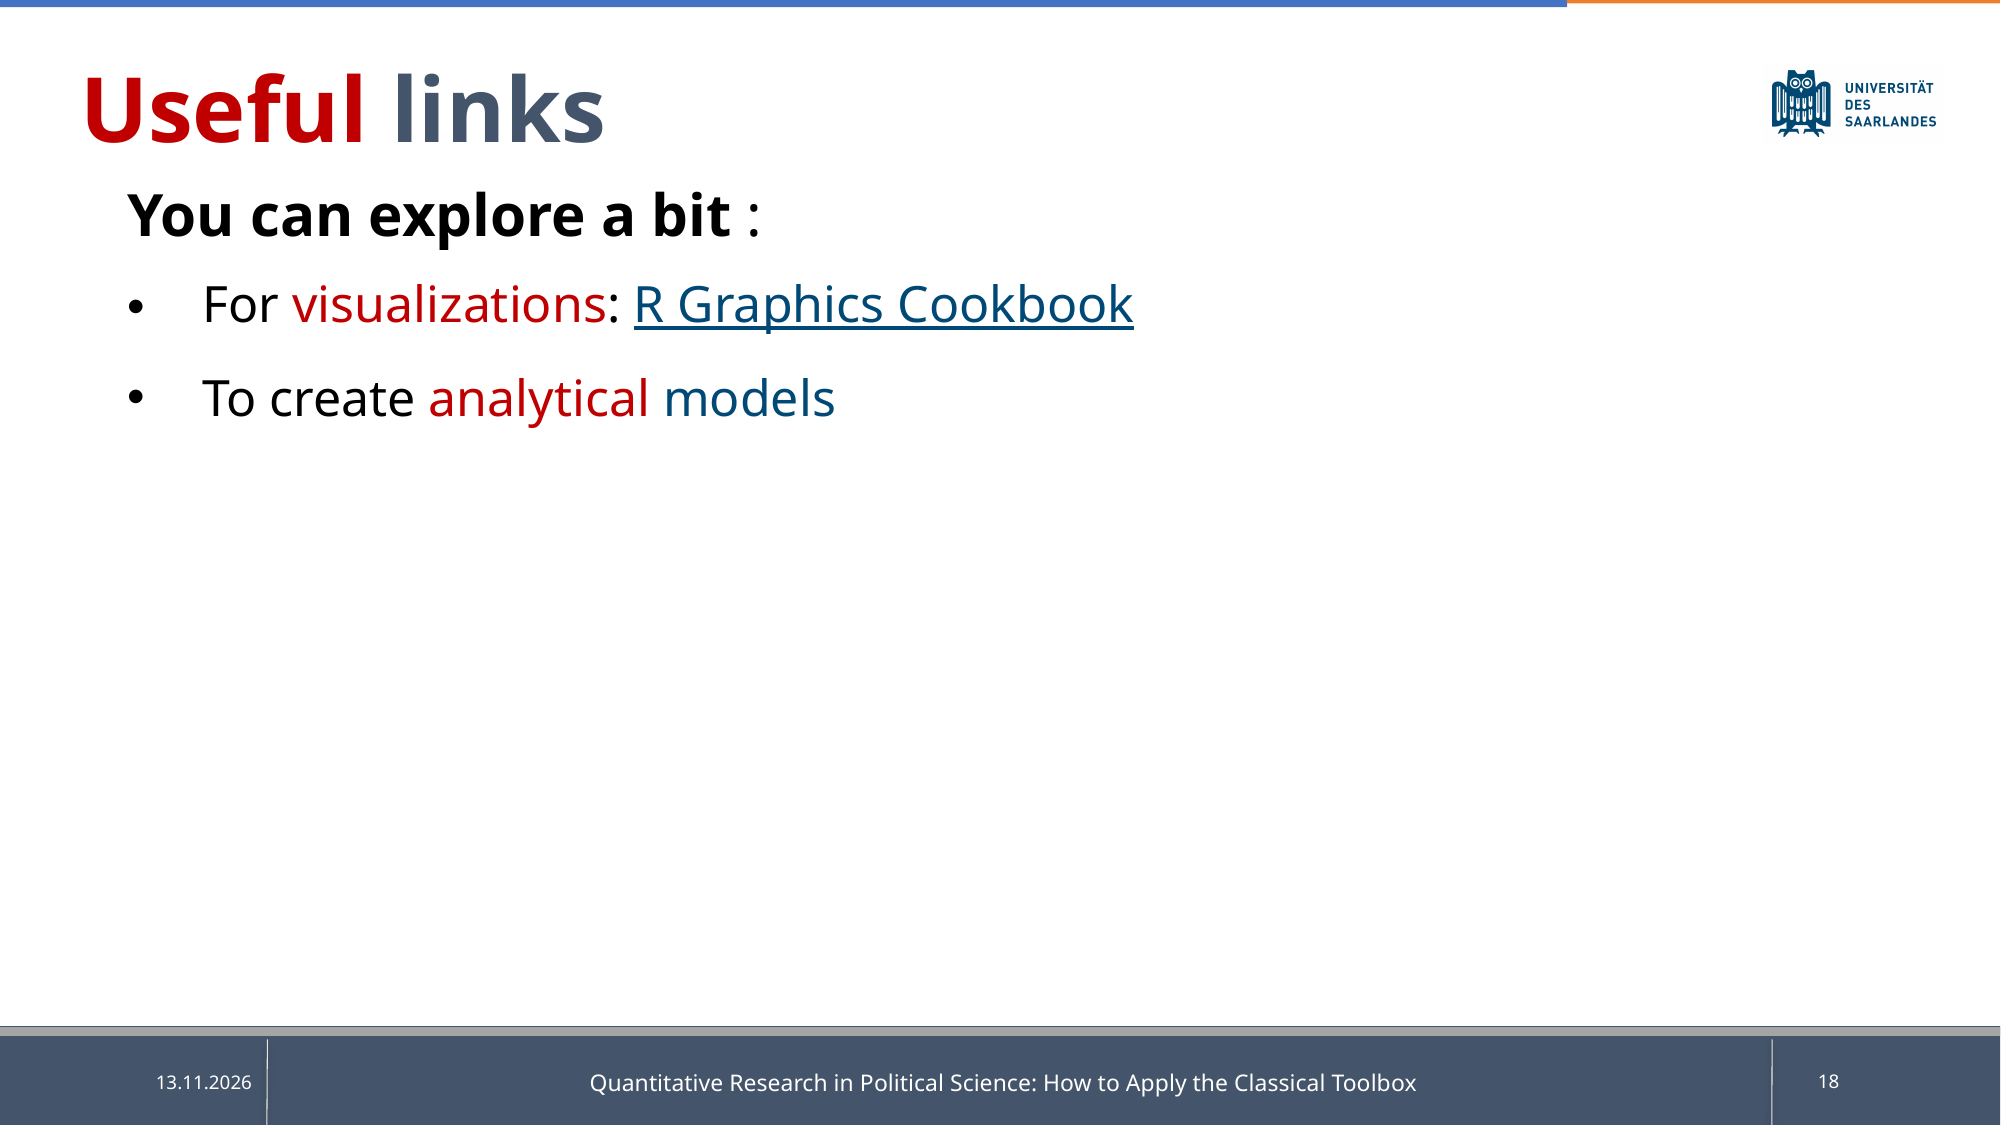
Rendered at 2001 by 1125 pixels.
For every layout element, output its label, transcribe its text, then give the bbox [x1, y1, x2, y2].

picture [1763, 63, 1945, 144]
text_box Useful links [65, 57, 1520, 170]
slide_number 18 [1803, 1052, 2000, 1113]
text_box You can explore a bit : For visualizations: R Graphics Cookbook To create analytical models [65, 170, 1308, 579]
footer Quantitative Research in Political Science: How to Apply the Classical Toolbox [266, 1052, 1741, 1113]
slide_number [65, 1053, 267, 1113]
